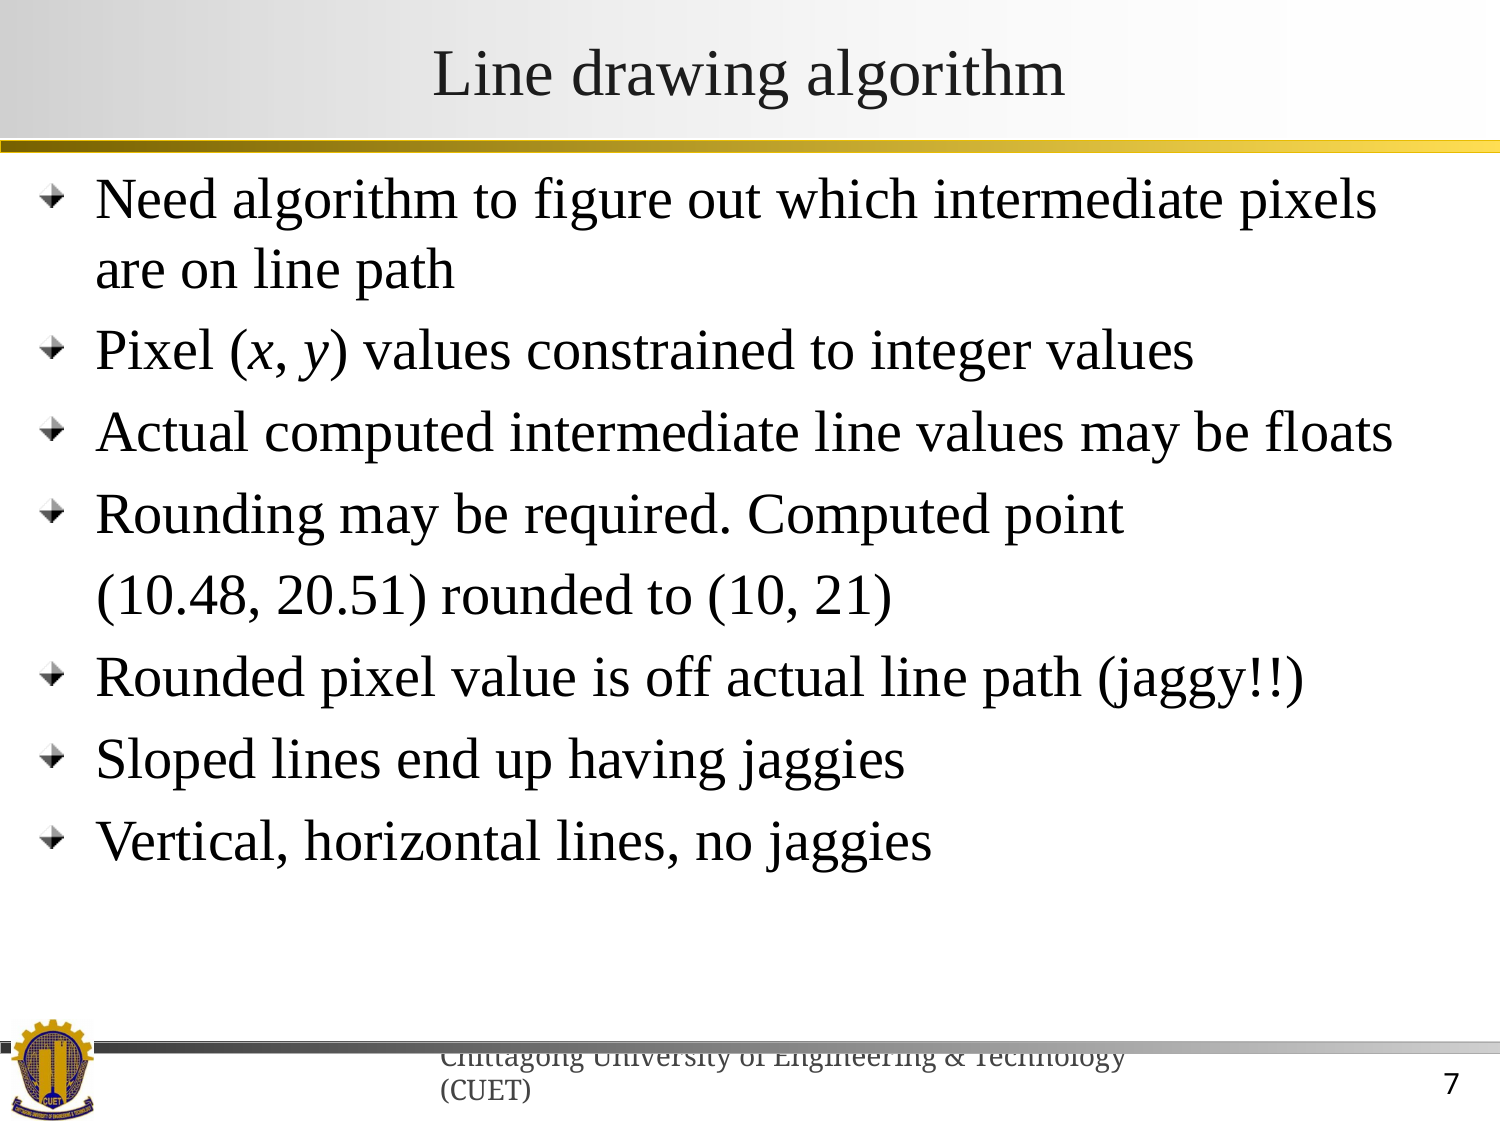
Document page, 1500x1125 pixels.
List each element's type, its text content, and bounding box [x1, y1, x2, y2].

picture [38, 182, 64, 208]
picture [11, 1019, 94, 1121]
picture [38, 334, 64, 359]
picture [38, 497, 64, 523]
picture [38, 824, 64, 849]
picture [38, 415, 64, 441]
picture [38, 742, 64, 768]
title Line drawing algorithm [0, 0, 1500, 138]
picture [38, 660, 64, 686]
list Need algorithm to figure out which intermediate pixels are on line path Pixel (x, y) values constrained to integer values Actual computed intermediate line values may be floats Rounding may be required. Computed point (10.48, 20.51) rounded to (10, 21) Rounded pixel value is off actual line path (jaggy!!) Sloped lines end up having jaggies Vertical, horizontal lines, no jaggies [23, 152, 1442, 1051]
